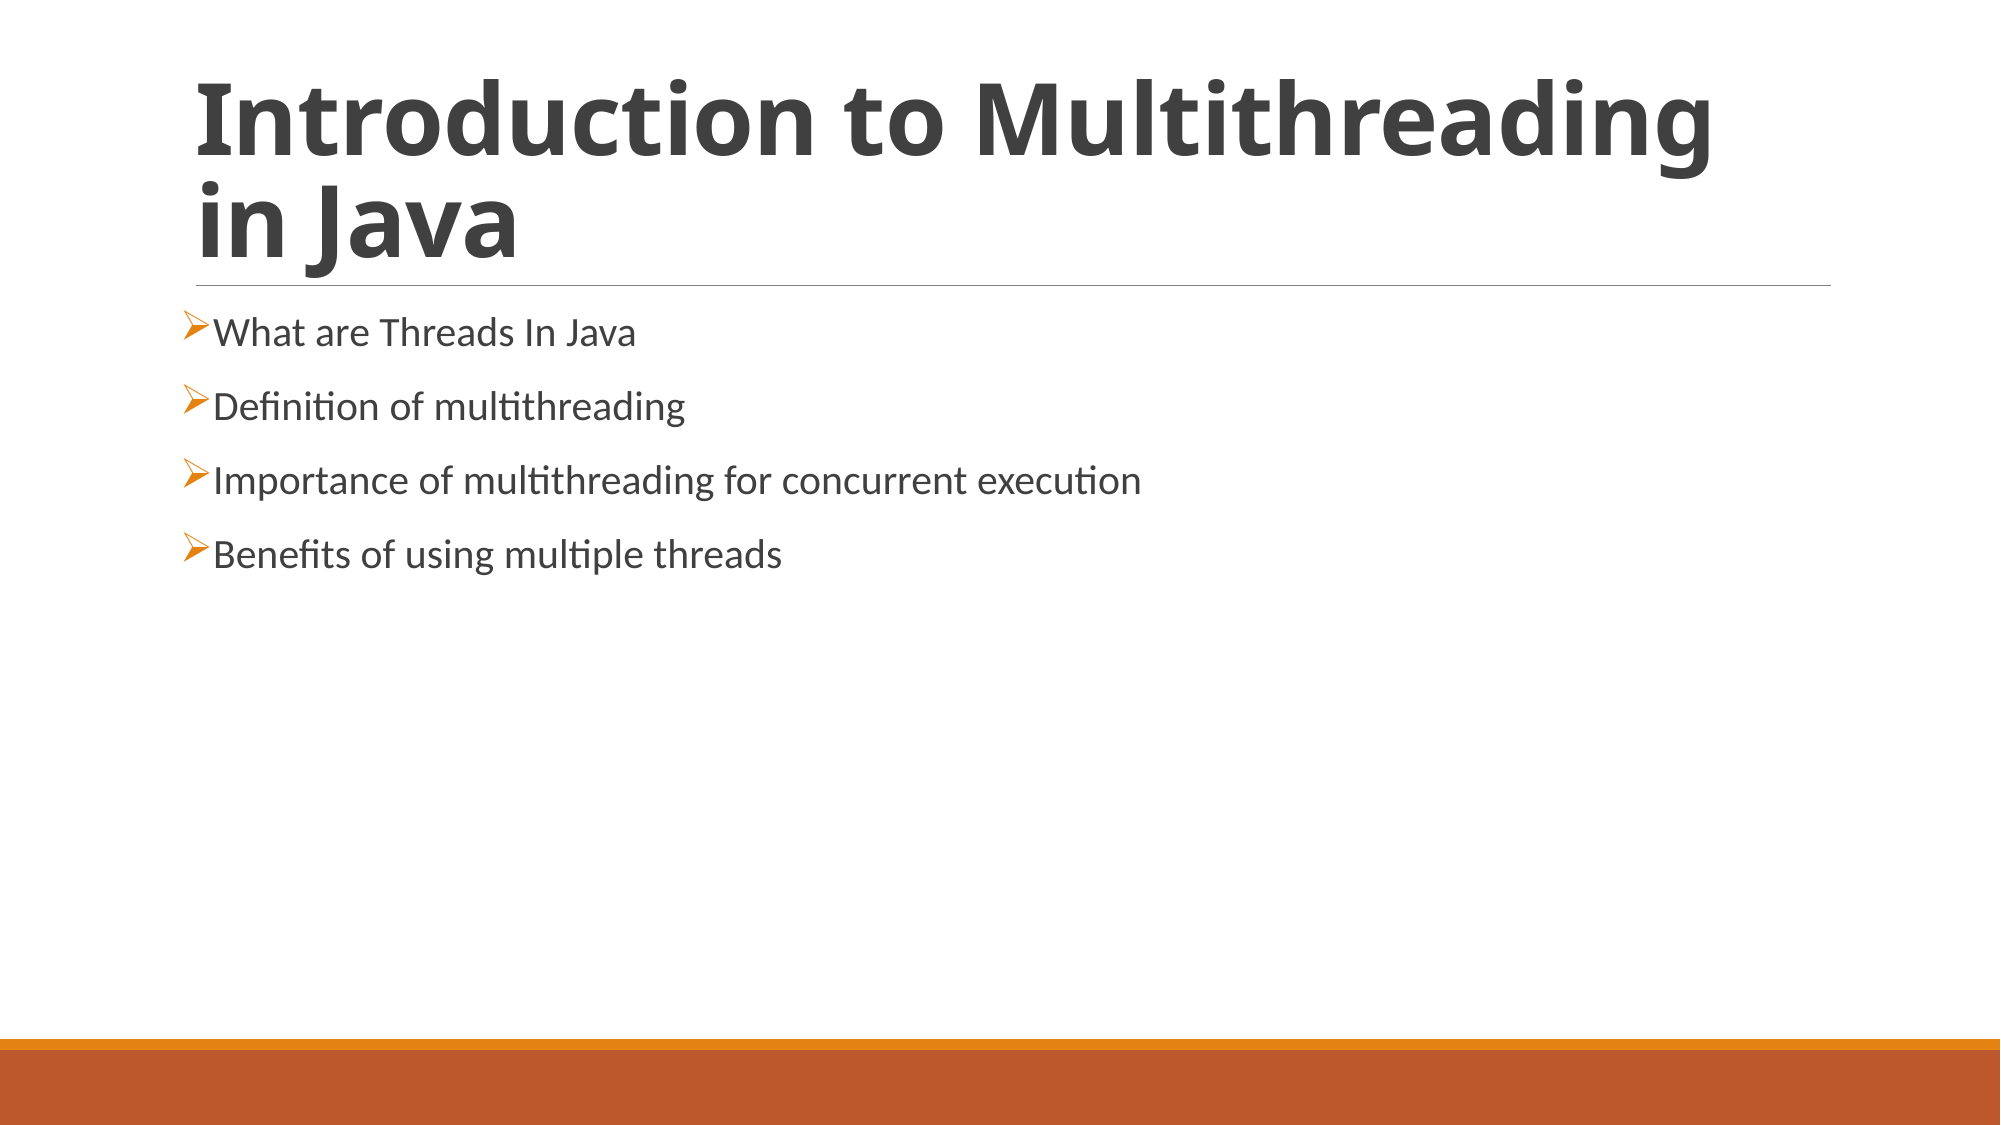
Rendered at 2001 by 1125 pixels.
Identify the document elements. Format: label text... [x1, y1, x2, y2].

list What are Threads In Java Definition of multithreading Importance of multithreading for concurrent execution Benefits of using multiple threads [180, 302, 1830, 963]
title Introduction to Multithreading in Java [180, 47, 1830, 285]
